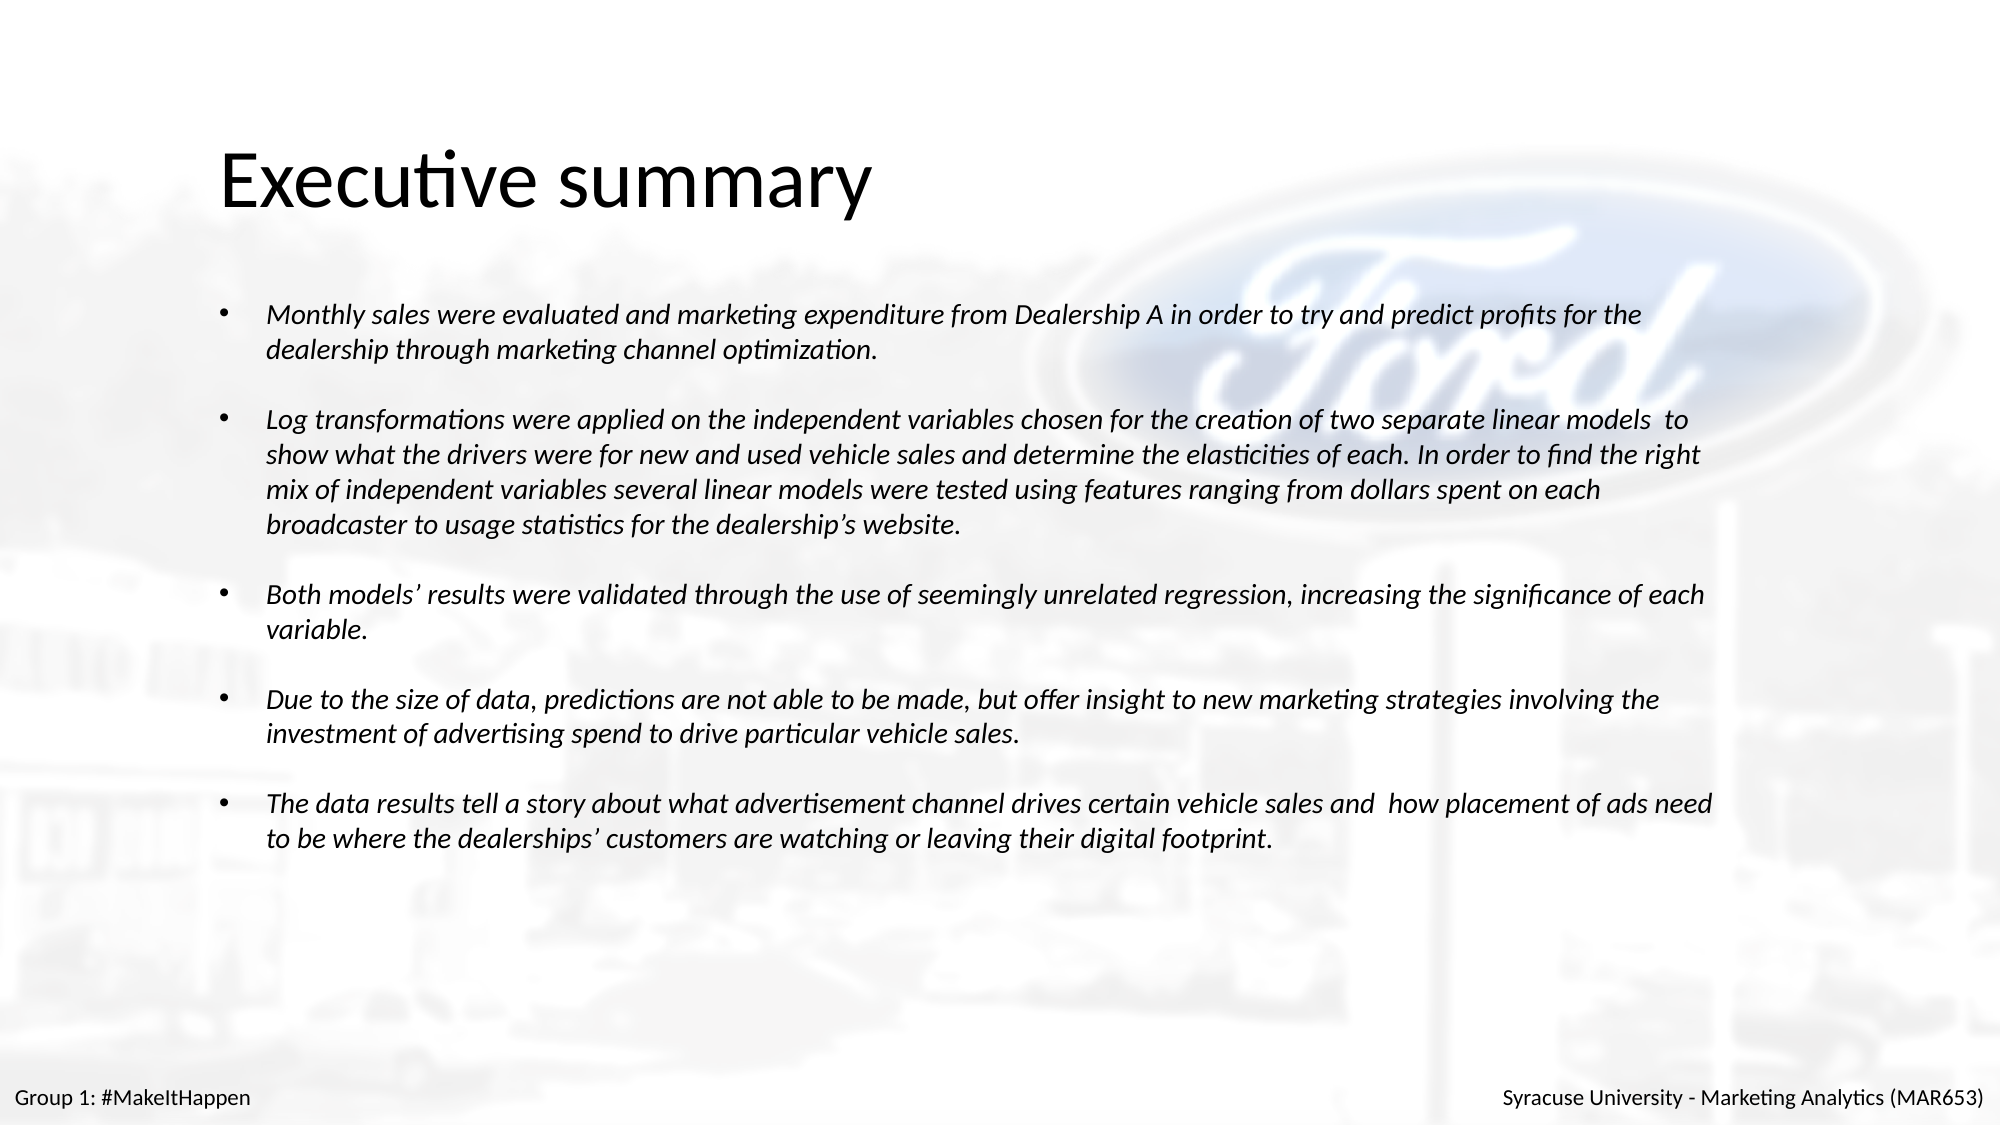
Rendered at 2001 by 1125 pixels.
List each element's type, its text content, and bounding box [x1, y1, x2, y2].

picture [1094, 196, 1864, 484]
text_box Syracuse University - Marketing Analytics (MAR653) [1353, 1075, 2000, 1118]
text_box Group 1: #MakeItHappen [0, 1075, 336, 1118]
text_box Executive summary [204, 116, 1413, 232]
text_box Monthly sales were evaluated and marketing expenditure from Dealership A in order to try and predict profits for the dealership through marketing channel optimization. Log transformations were applied on the independent variables chosen for the creation of two separate linear models to show what the drivers were for new and used vehicle sales and determine the elasticities of each. In order to find the right mix of independent variables several linear models were tested using features ranging from dollars spent on each broadcaster to usage statistics for the dealership’s website. Both models’ results were validated through the use of seemingly unrelated regression, increasing the significance of each variable. Due to the size of data, predictions are not able to be made, but offer insight to new marketing strategies involving the investment of advertising spend to drive particular vehicle sales. The data results tell a story about what advertisement channel drives certain vehicle sales and how placement of ads need to be where the dealerships’ customers are watching or leaving their digital footprint. [204, 287, 1738, 932]
